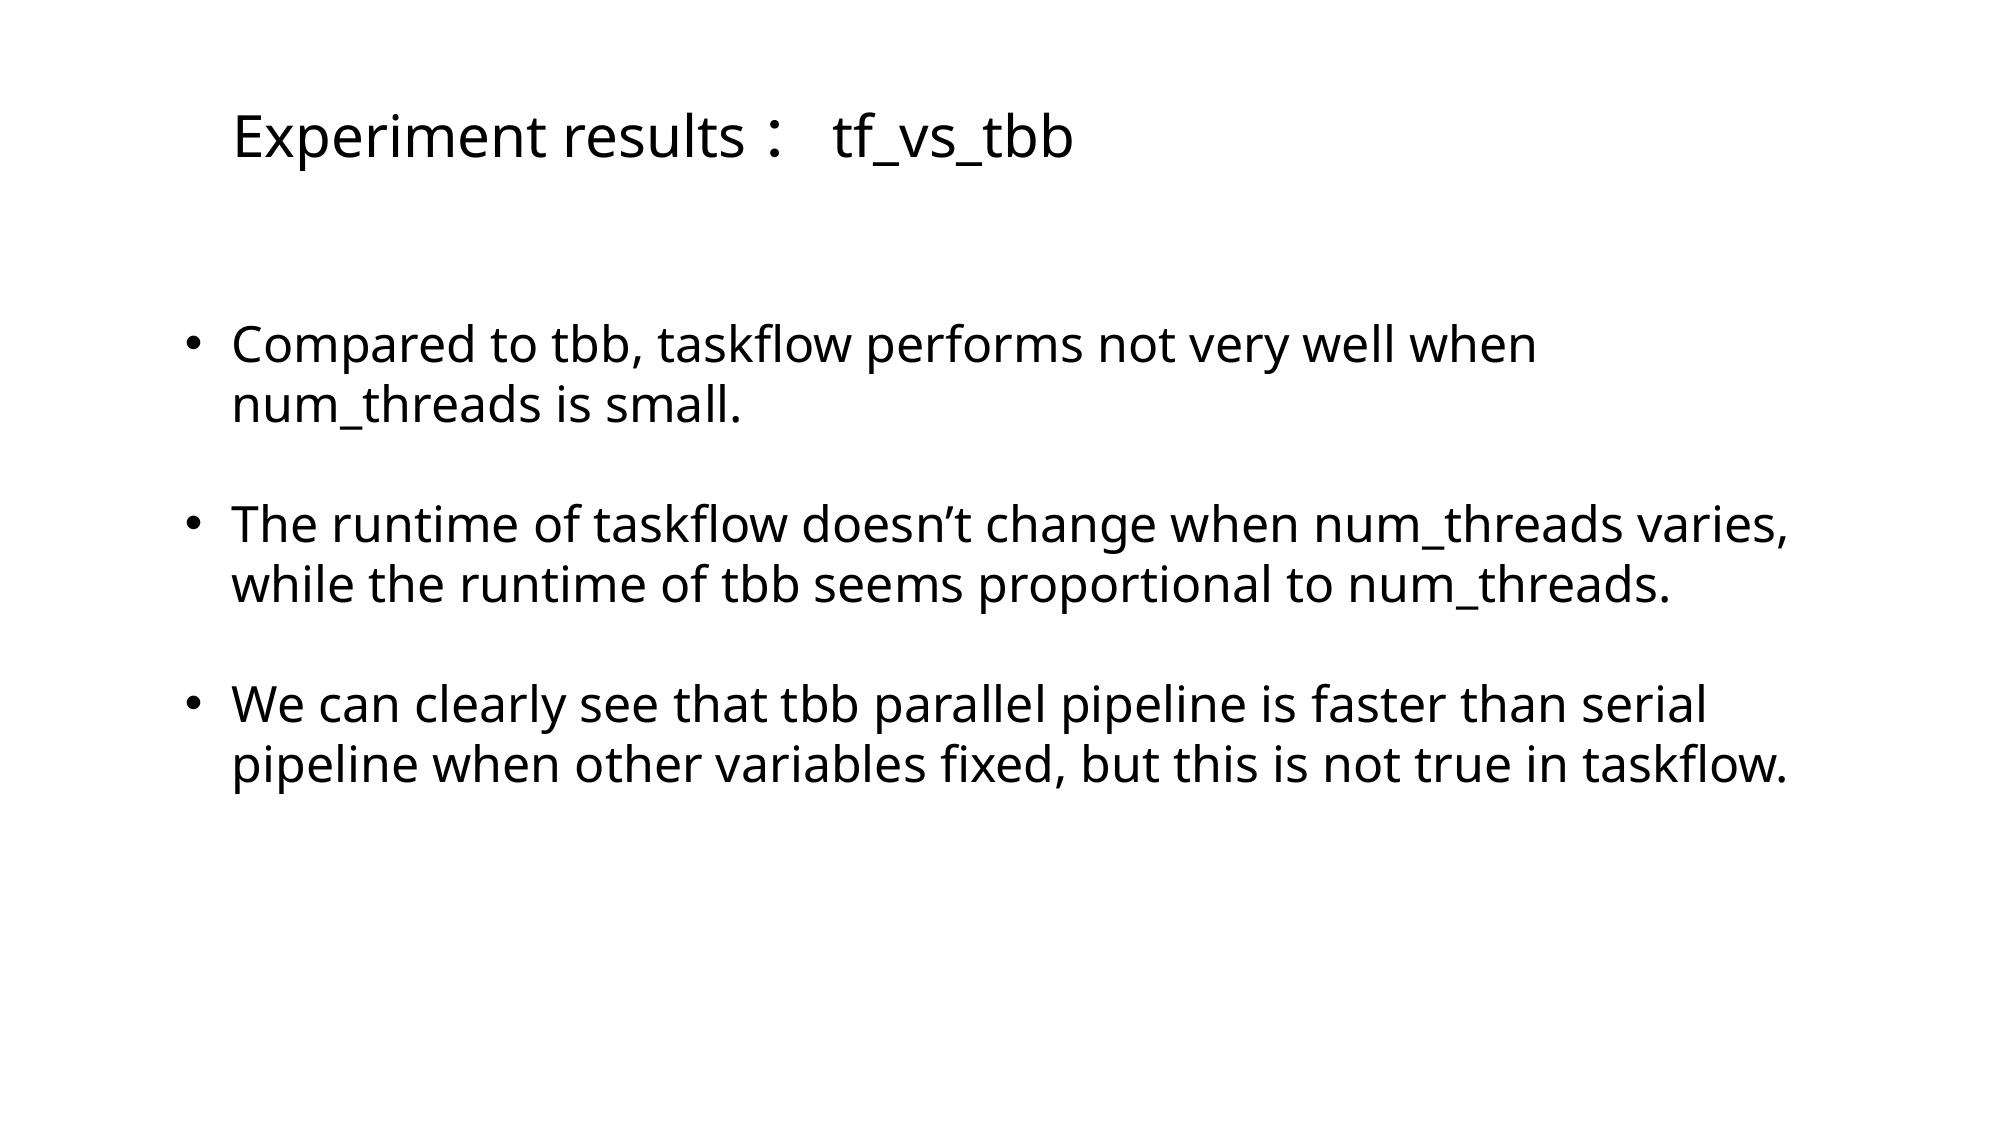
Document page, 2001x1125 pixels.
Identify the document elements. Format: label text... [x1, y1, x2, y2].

title Experiment results：tf_vs_tbb [217, 105, 1238, 178]
text_box Compared to tbb, taskflow performs not very well when num_threads is small. The runtime of taskflow doesn’t change when num_threads varies, while the runtime of tbb seems proportional to num_threads. We can clearly see that tbb parallel pipeline is faster than serial pipeline when other variables fixed, but this is not true in taskflow. [170, 304, 1865, 845]
